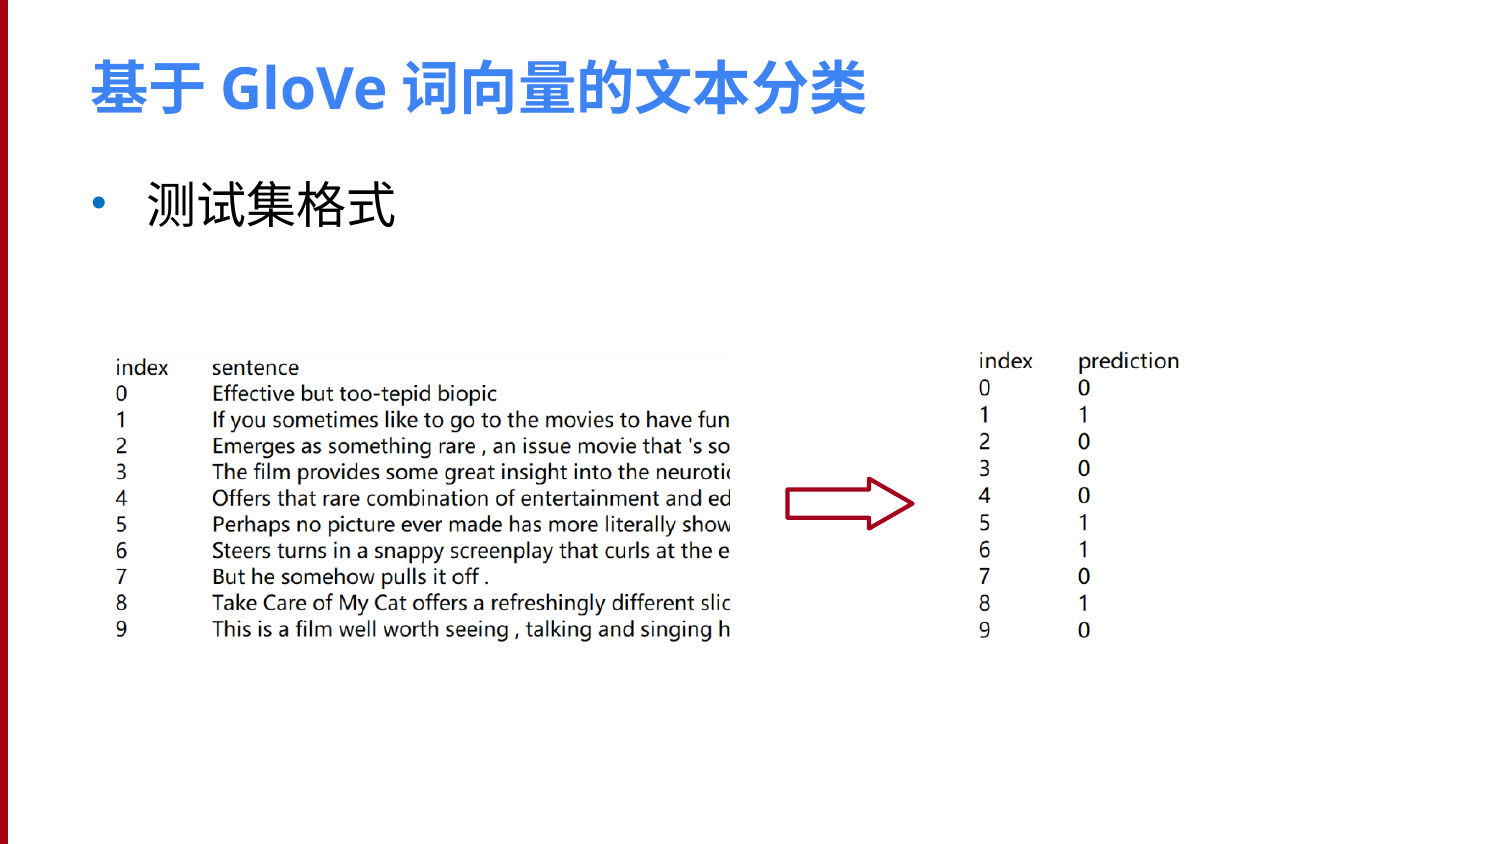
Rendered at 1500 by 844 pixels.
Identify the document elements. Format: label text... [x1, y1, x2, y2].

picture [974, 346, 1451, 644]
list 测试集格式 [75, 165, 1388, 249]
picture [112, 353, 731, 644]
text_box [785, 476, 915, 531]
title 基于GloVe词向量的文本分类 [75, 51, 1300, 129]
